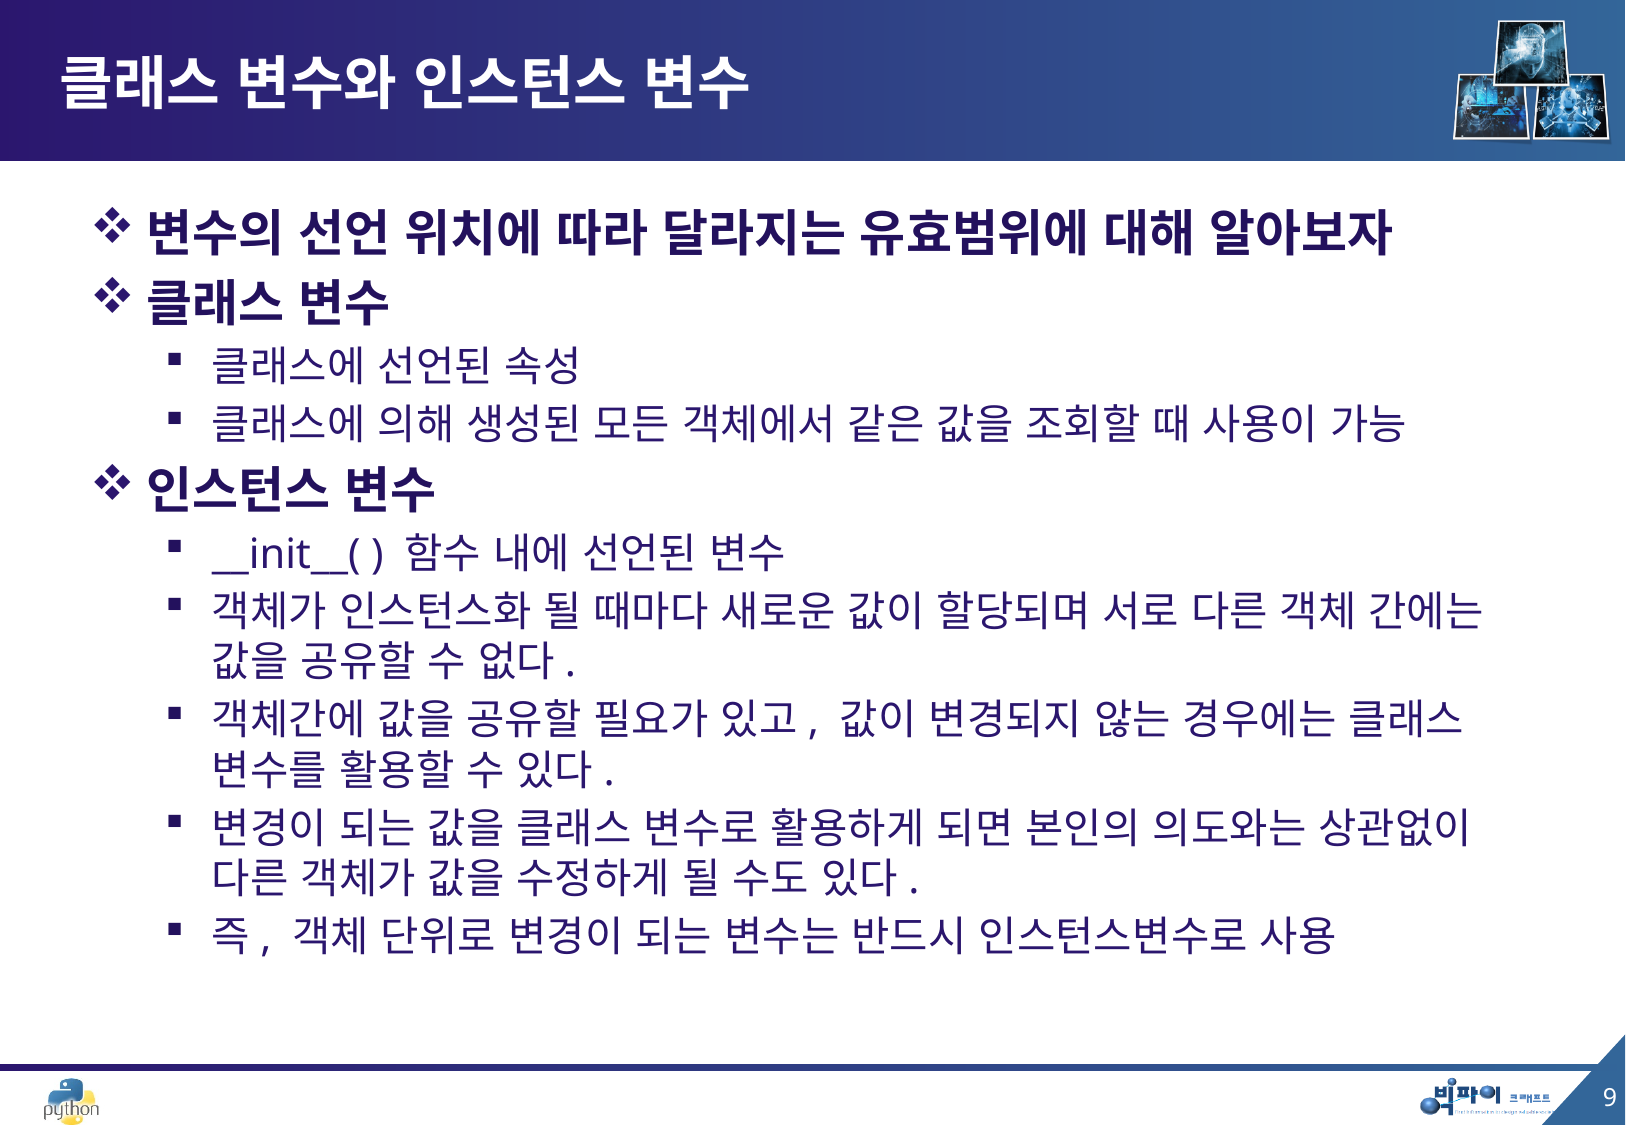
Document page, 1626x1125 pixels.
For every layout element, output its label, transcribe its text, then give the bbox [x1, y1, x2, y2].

list 변수의 선언 위치에 따라 달라지는 유효범위에 대해 알아보자 클래스 변수 클래스에 선언된 속성 클래스에 의해 생성된 모든 객체에서 같은 값을 조회할 때 사용이 가능 인스턴스 변수 __init__( ) 함수 내에 선언된 변수 객체가 인스턴스화 될 때마다 새로운 값이 할당되며 서로 다른 객체 간에는 값을 공유할 수 없다. 객체간에 값을 공유할 필요가 있고, 값이 변경되지 않는 경우에는 클래스 변수를 활용할 수 있다. 변경이 되는 값을 클래스 변수로 활용하게 되면 본인의 의도와는 상관없이 다른 객체가 값을 수정하게 될 수도 있다. 즉, 객체 단위로 변경이 되는 변수는 반드시 인스턴스변수로 사용 [75, 193, 1545, 1035]
title 클래스 변수와 인스턴스 변수 [44, 35, 1264, 128]
picture [1450, 19, 1613, 146]
picture [1418, 1075, 1557, 1118]
picture [32, 1078, 110, 1125]
